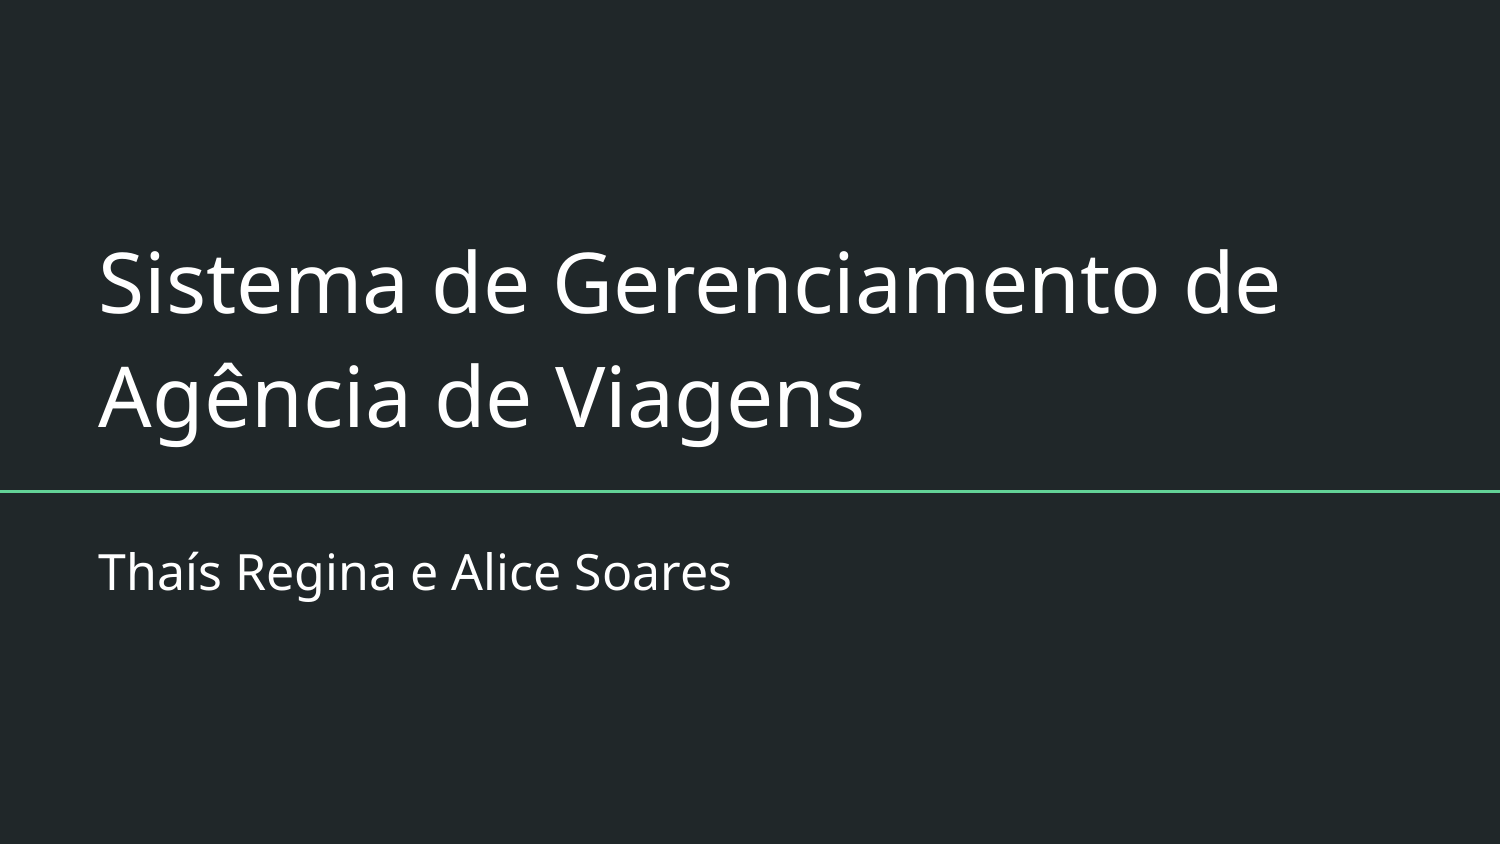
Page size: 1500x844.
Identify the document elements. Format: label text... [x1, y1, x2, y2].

subtitle Thaís Regina e Alice Soares [83, 522, 1417, 626]
title Sistema de Gerenciamento de Agência de Viagens [83, 206, 1417, 467]
